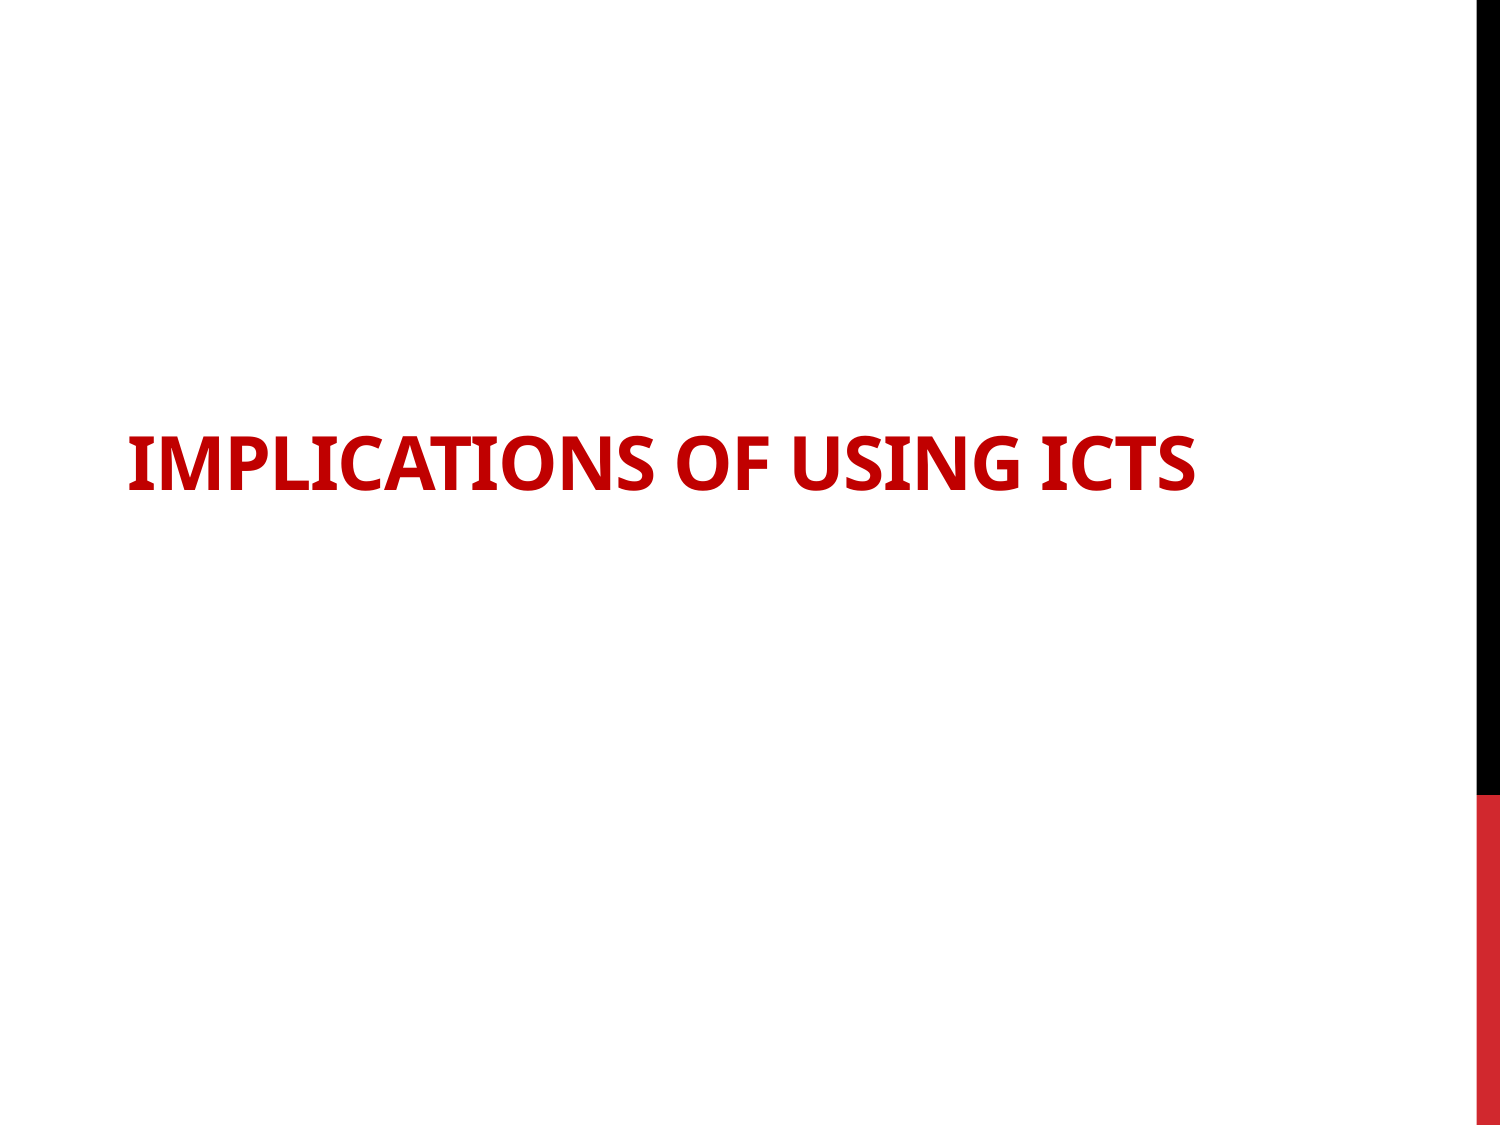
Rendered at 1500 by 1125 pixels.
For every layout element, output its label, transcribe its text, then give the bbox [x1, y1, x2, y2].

title Implications of Using ICTs [112, 450, 1388, 692]
